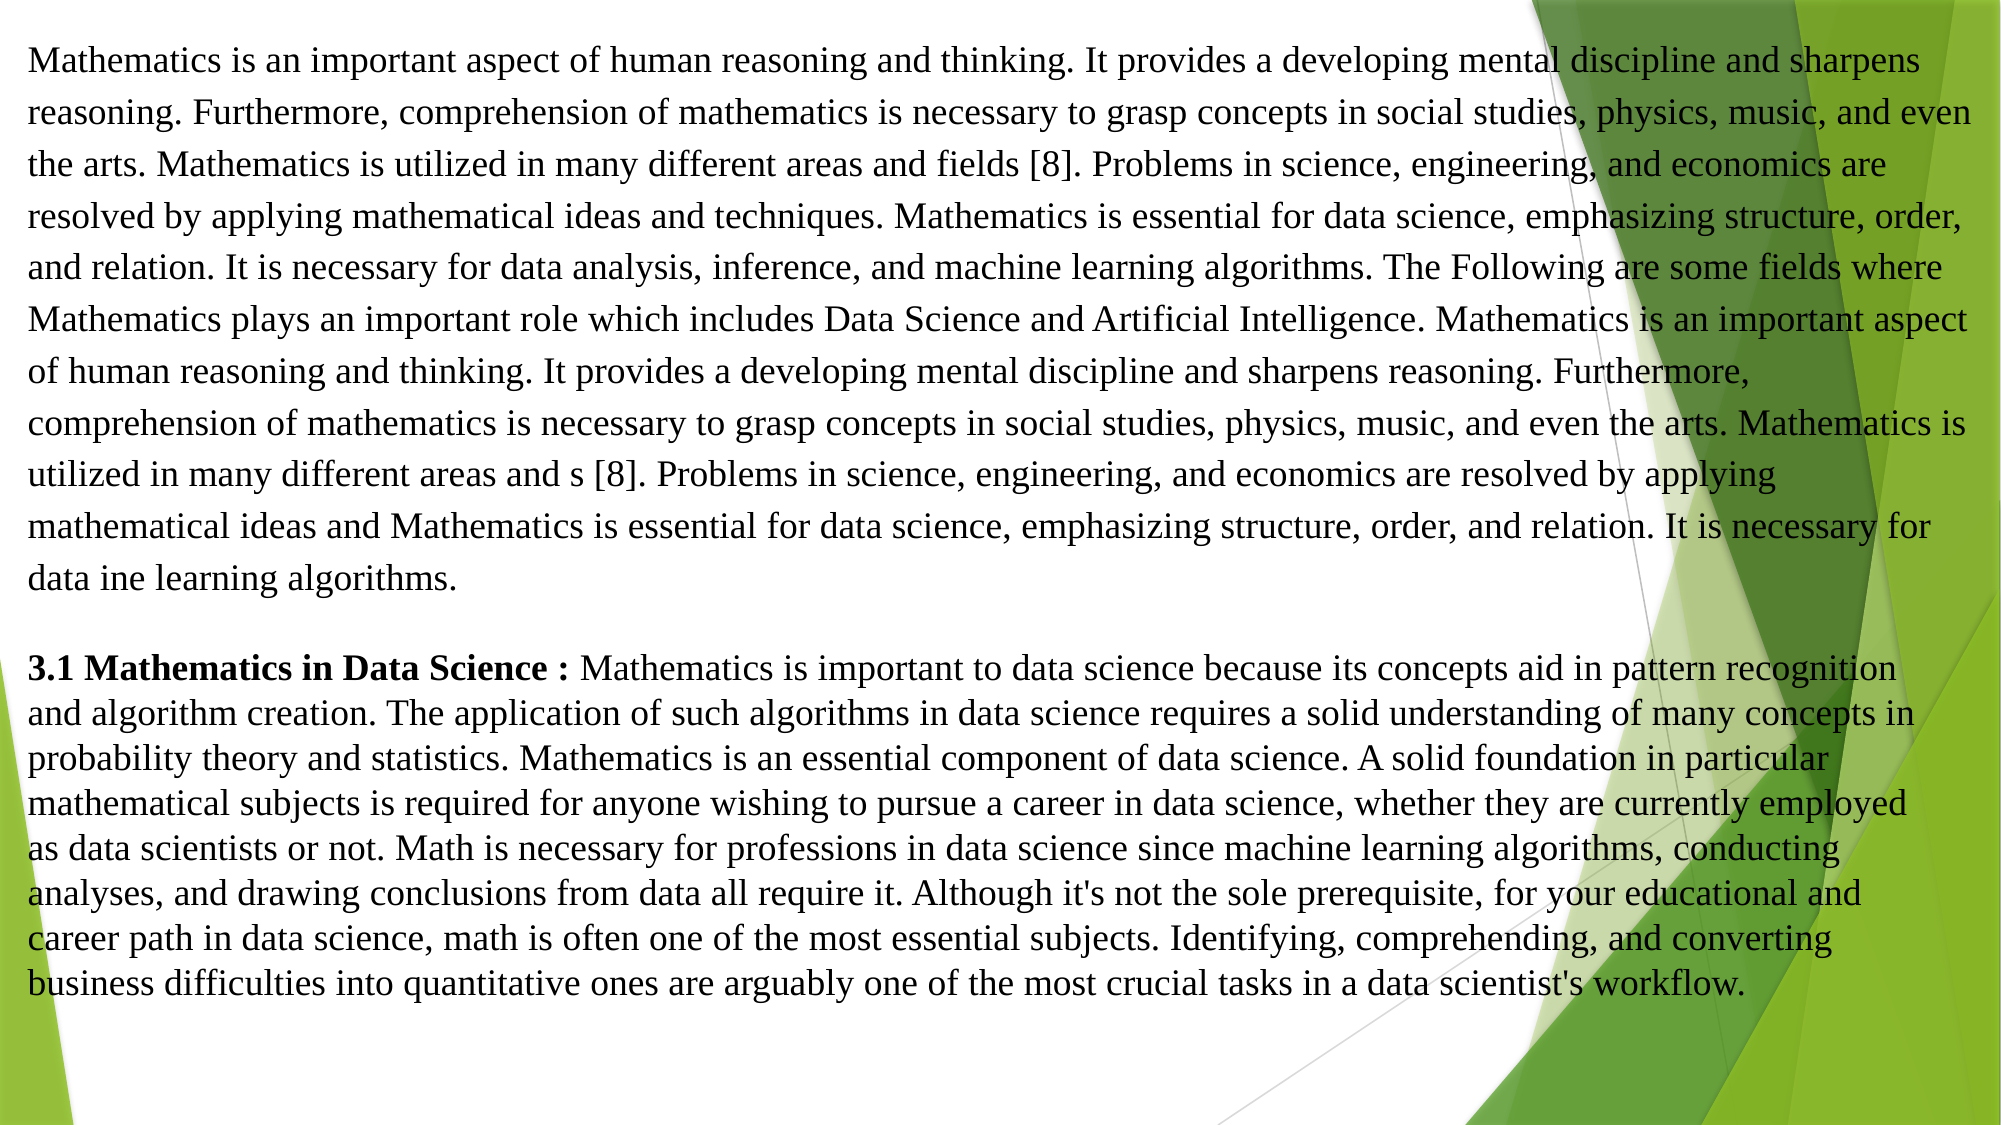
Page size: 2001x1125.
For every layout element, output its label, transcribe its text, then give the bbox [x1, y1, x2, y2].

text_box 3.1 Mathematics in Data Science : Mathematics is important to data science because its concepts aid in pattern recognition and algorithm creation. The application of such algorithms in data science requires a solid understanding of many concepts in probability theory and statistics. Mathematics is an essential component of data science. A solid foundation in particular mathematical subjects is required for anyone wishing to pursue a career in data science, whether they are currently employed as data scientists or not. Math is necessary for professions in data science since machine learning algorithms, conducting analyses, and drawing conclusions from data all require it. Although it's not the sole prerequisite, for your educational and career path in data science, math is often one of the most essential subjects. Identifying, comprehending, and converting business difficulties into quantitative ones are arguably one of the most crucial tasks in a data scientist's workflow. [12, 635, 1939, 1011]
text_box Mathematics is an important aspect of human reasoning and thinking. It provides a developing mental discipline and sharpens reasoning. Furthermore, comprehension of mathematics is necessary to grasp concepts in social studies, physics, music, and even the arts. Mathematics is utilized in many different areas and fields [8]. Problems in science, engineering, and economics are resolved by applying mathematical ideas and techniques. Mathematics is essential for data science, emphasizing structure, order, and relation. It is necessary for data analysis, inference, and machine learning algorithms. The Following are some fields where Mathematics plays an important role which includes Data Science and Artificial Intelligence. Mathematics is an important aspect of human reasoning and thinking. It provides a developing mental discipline and sharpens reasoning. Furthermore, comprehension of mathematics is necessary to grasp concepts in social studies, physics, music, and even the arts. Mathematics is utilized in many different areas and s [8]. Problems in science, engineering, and economics are resolved by applying mathematical ideas and Mathematics is essential for data science, emphasizing structure, order, and relation. It is necessary for data ine learning algorithms. [12, 21, 2000, 606]
